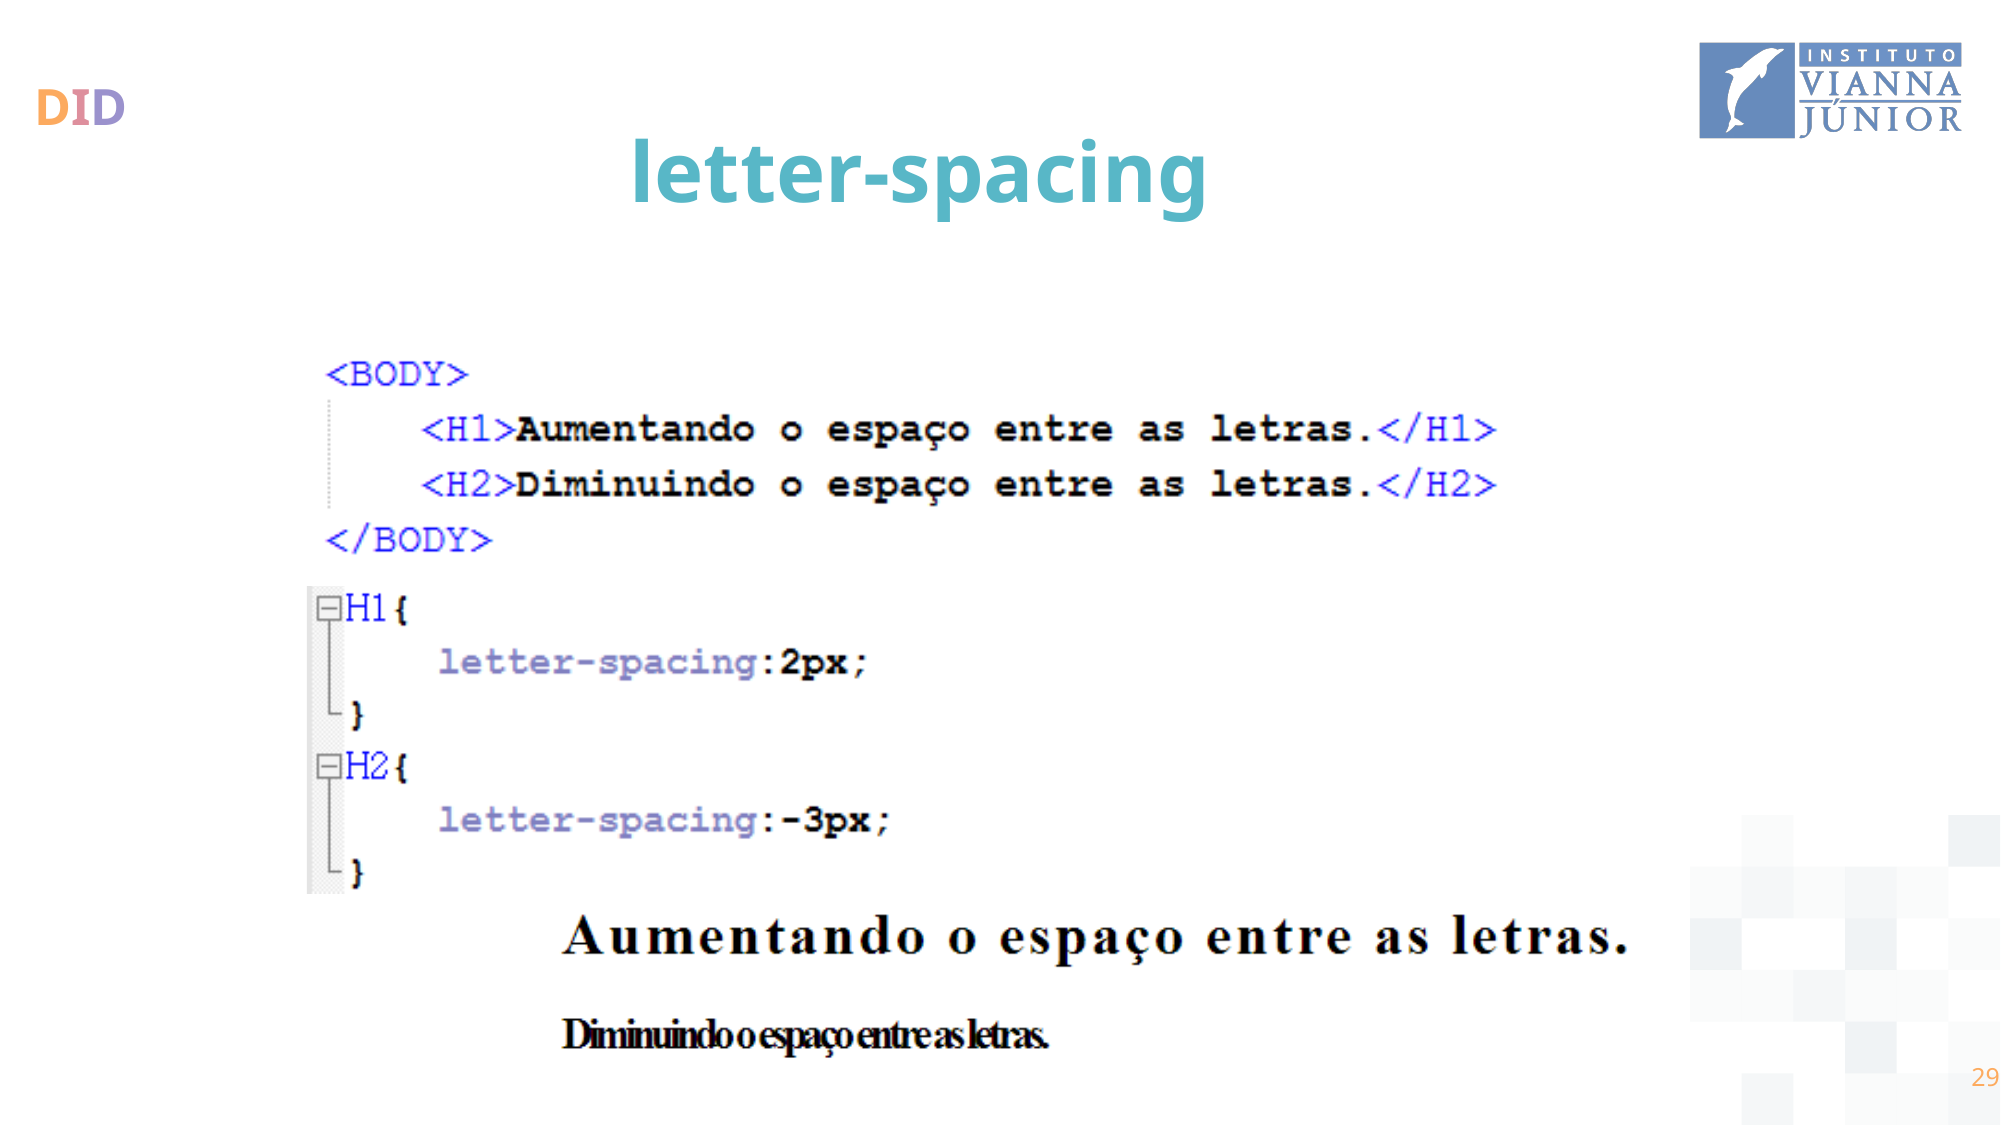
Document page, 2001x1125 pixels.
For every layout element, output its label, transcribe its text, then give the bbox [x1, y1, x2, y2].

picture [1695, 38, 1966, 143]
slide_number ‹#› [1550, 746, 2000, 1125]
text_box [307, 343, 1514, 557]
title letter-spacing [137, 73, 1700, 264]
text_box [306, 585, 1641, 1071]
